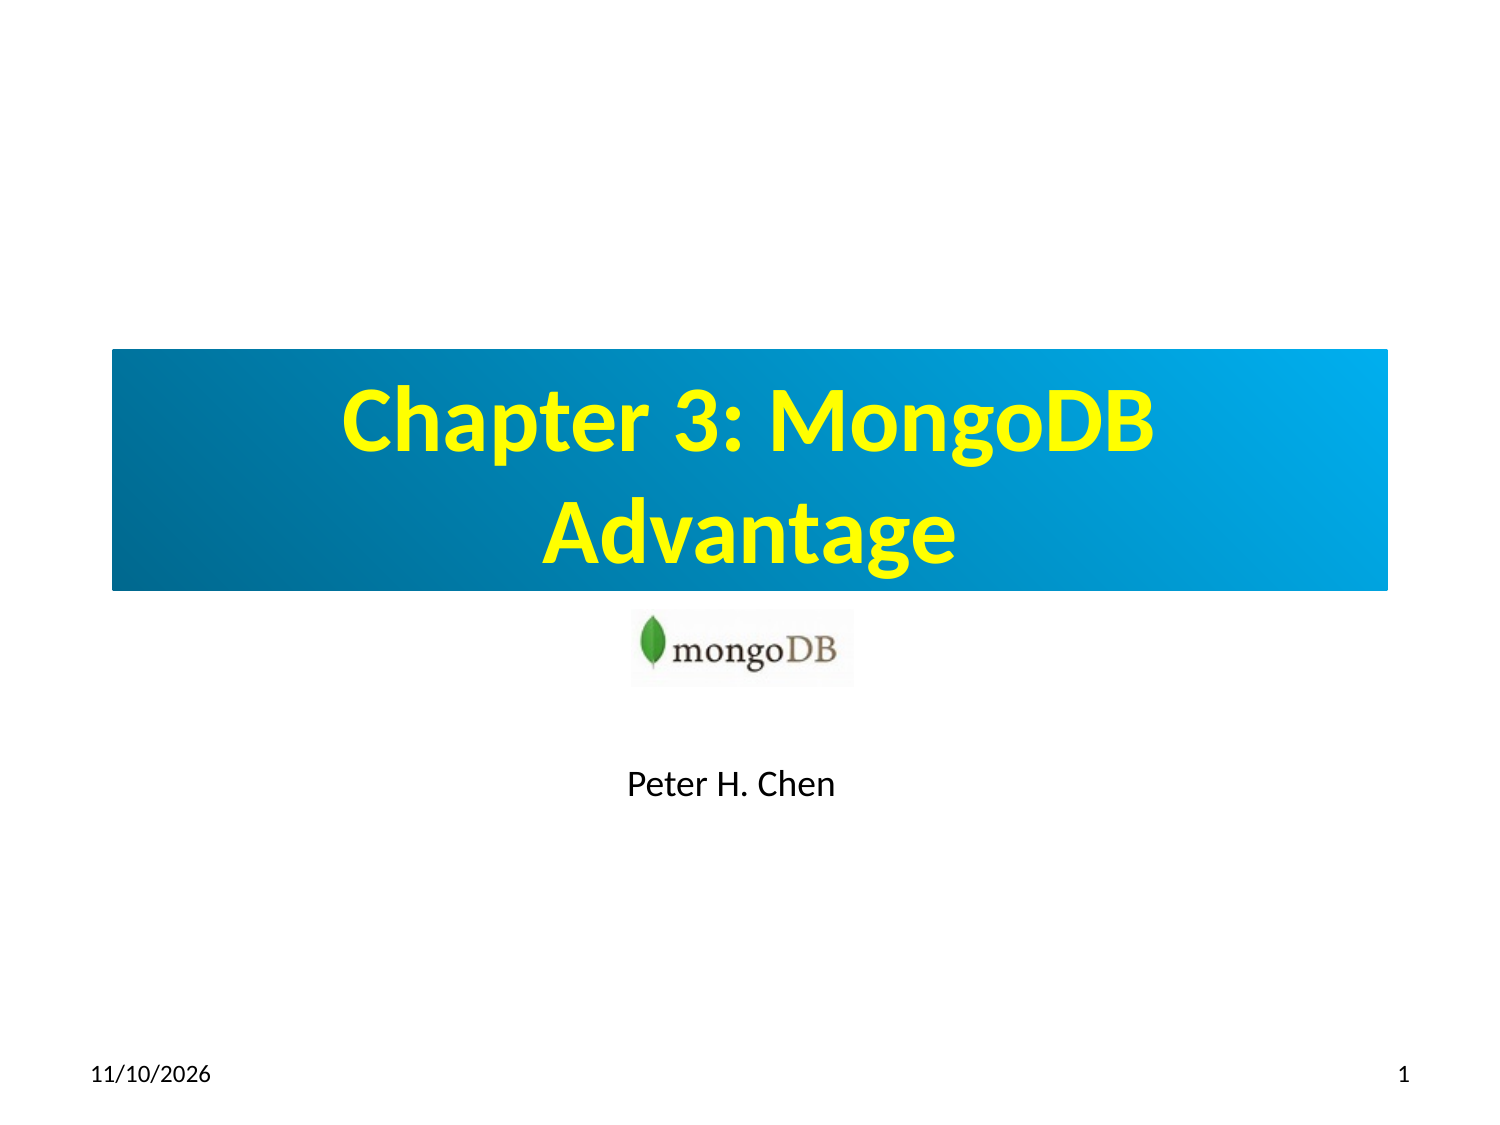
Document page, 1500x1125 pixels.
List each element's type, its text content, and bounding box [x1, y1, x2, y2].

slide_number 1 [1074, 1042, 1425, 1103]
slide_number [75, 1042, 425, 1103]
title Chapter 3: MongoDB Advantage [112, 349, 1388, 591]
picture [631, 609, 854, 687]
subtitle Peter H. Chen [206, 751, 1257, 866]
